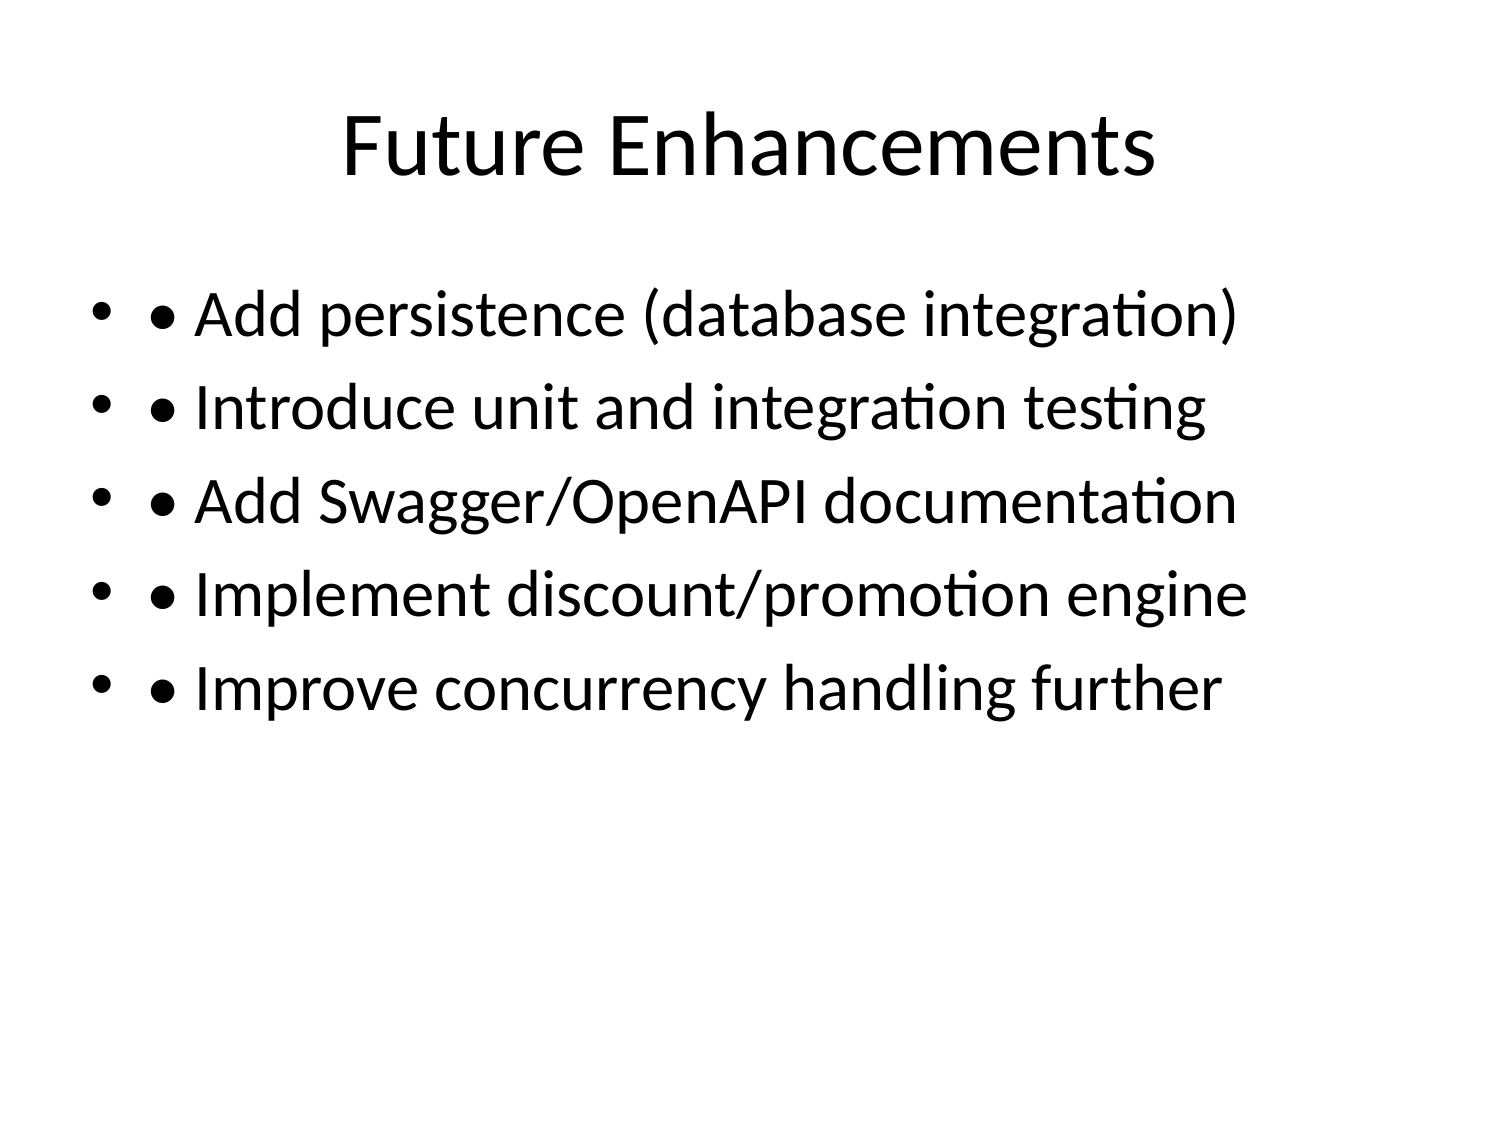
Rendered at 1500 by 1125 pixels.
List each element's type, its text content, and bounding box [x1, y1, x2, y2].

list • Add persistence (database integration) • Introduce unit and integration testing • Add Swagger/OpenAPI documentation • Implement discount/promotion engine • Improve concurrency handling further [75, 262, 1425, 1005]
title Future Enhancements [75, 45, 1425, 233]
